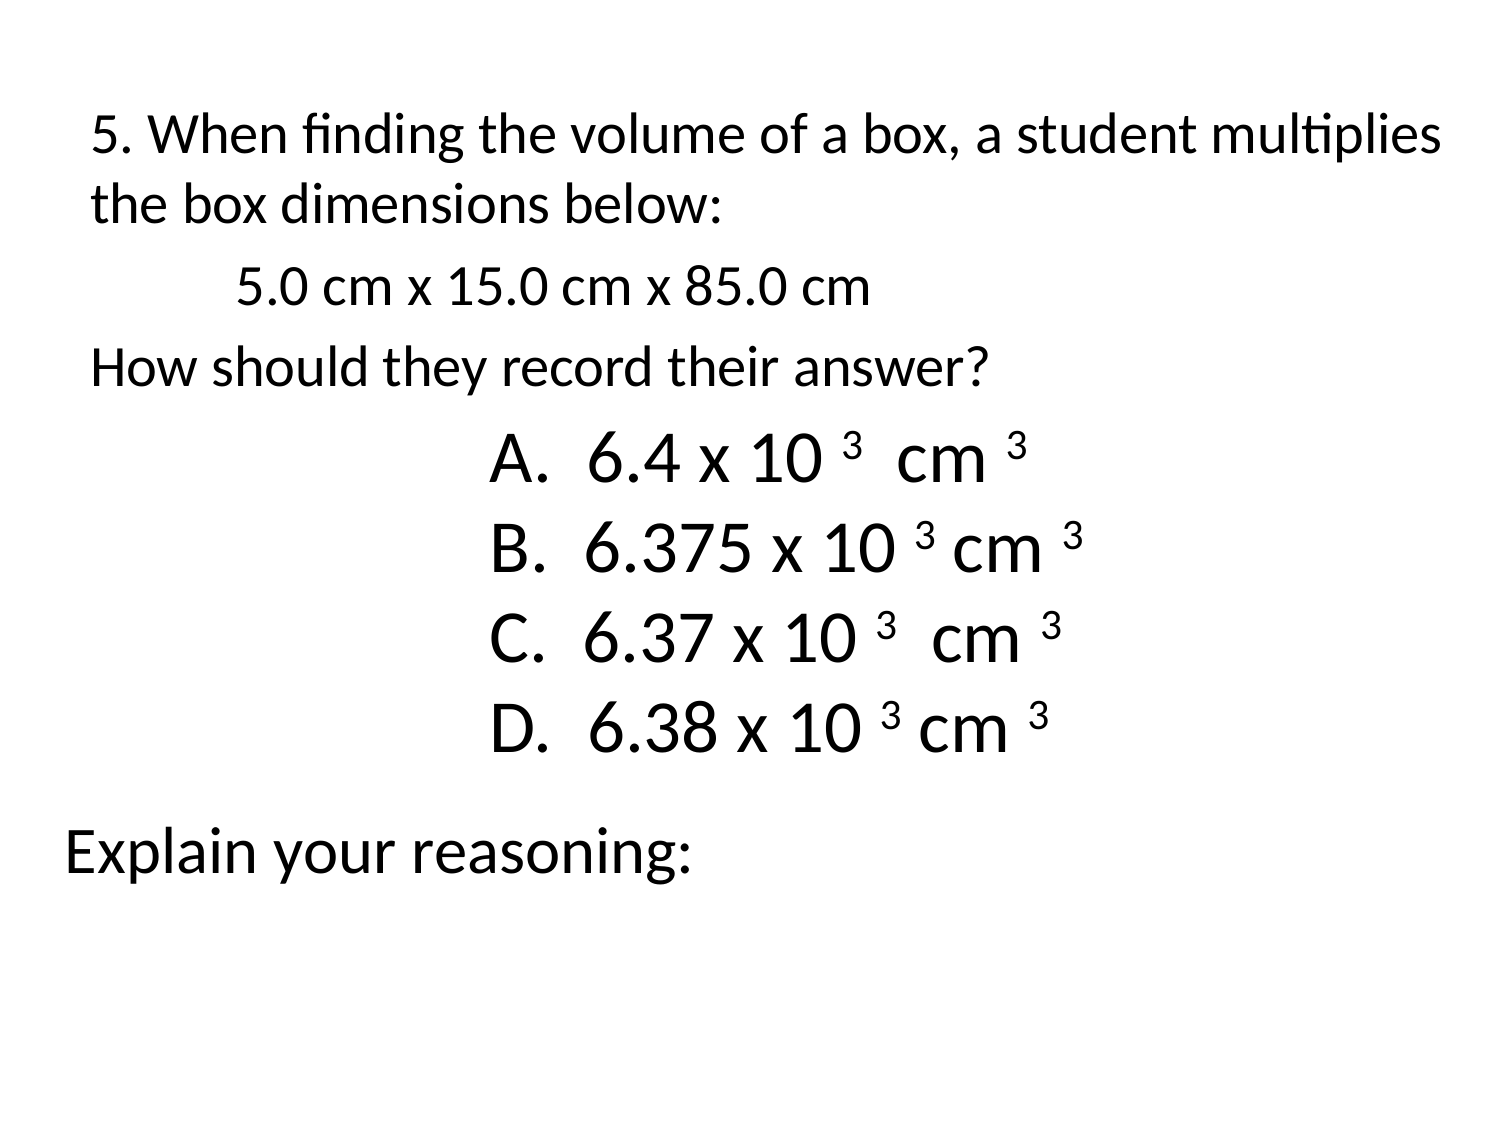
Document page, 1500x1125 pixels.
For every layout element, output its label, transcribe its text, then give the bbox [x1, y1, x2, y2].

text_box 6.4 x 10 3 cm 3 6.375 x 10 3 cm 3 6.37 x 10 3 cm 3 6.38 x 10 3 cm 3 [474, 399, 1163, 865]
text_box Explain your reasoning: [49, 799, 1100, 895]
list 5. When finding the volume of a box, a student multiplies the box dimensions below: 5.0 cm x 15.0 cm x 85.0 cm How should they record their answer? [75, 87, 1500, 467]
